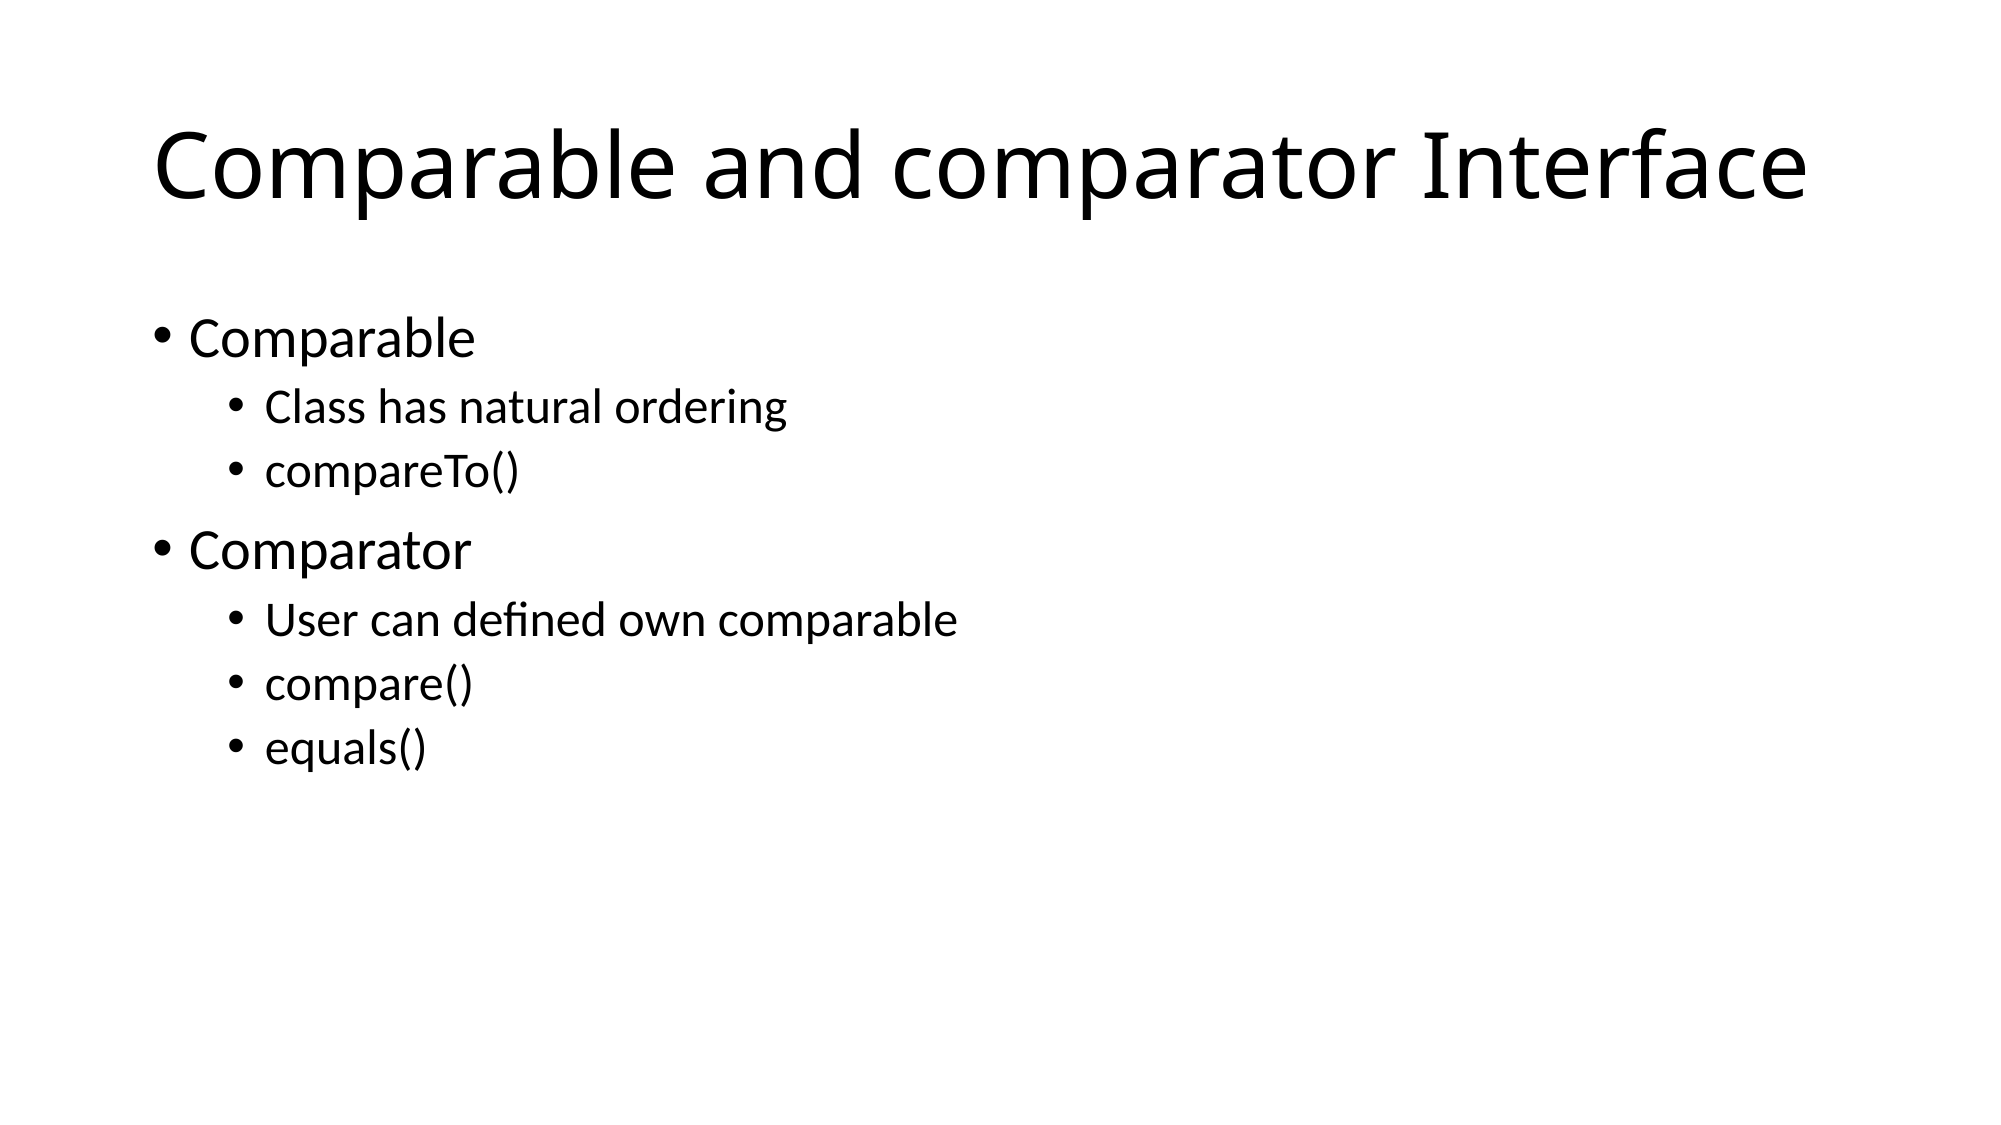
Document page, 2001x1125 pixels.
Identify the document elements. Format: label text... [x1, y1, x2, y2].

list Comparable Class has natural ordering compareTo() Comparator User can defined own comparable compare() equals() [137, 299, 1863, 1014]
title Comparable and comparator Interface [137, 59, 1863, 278]
